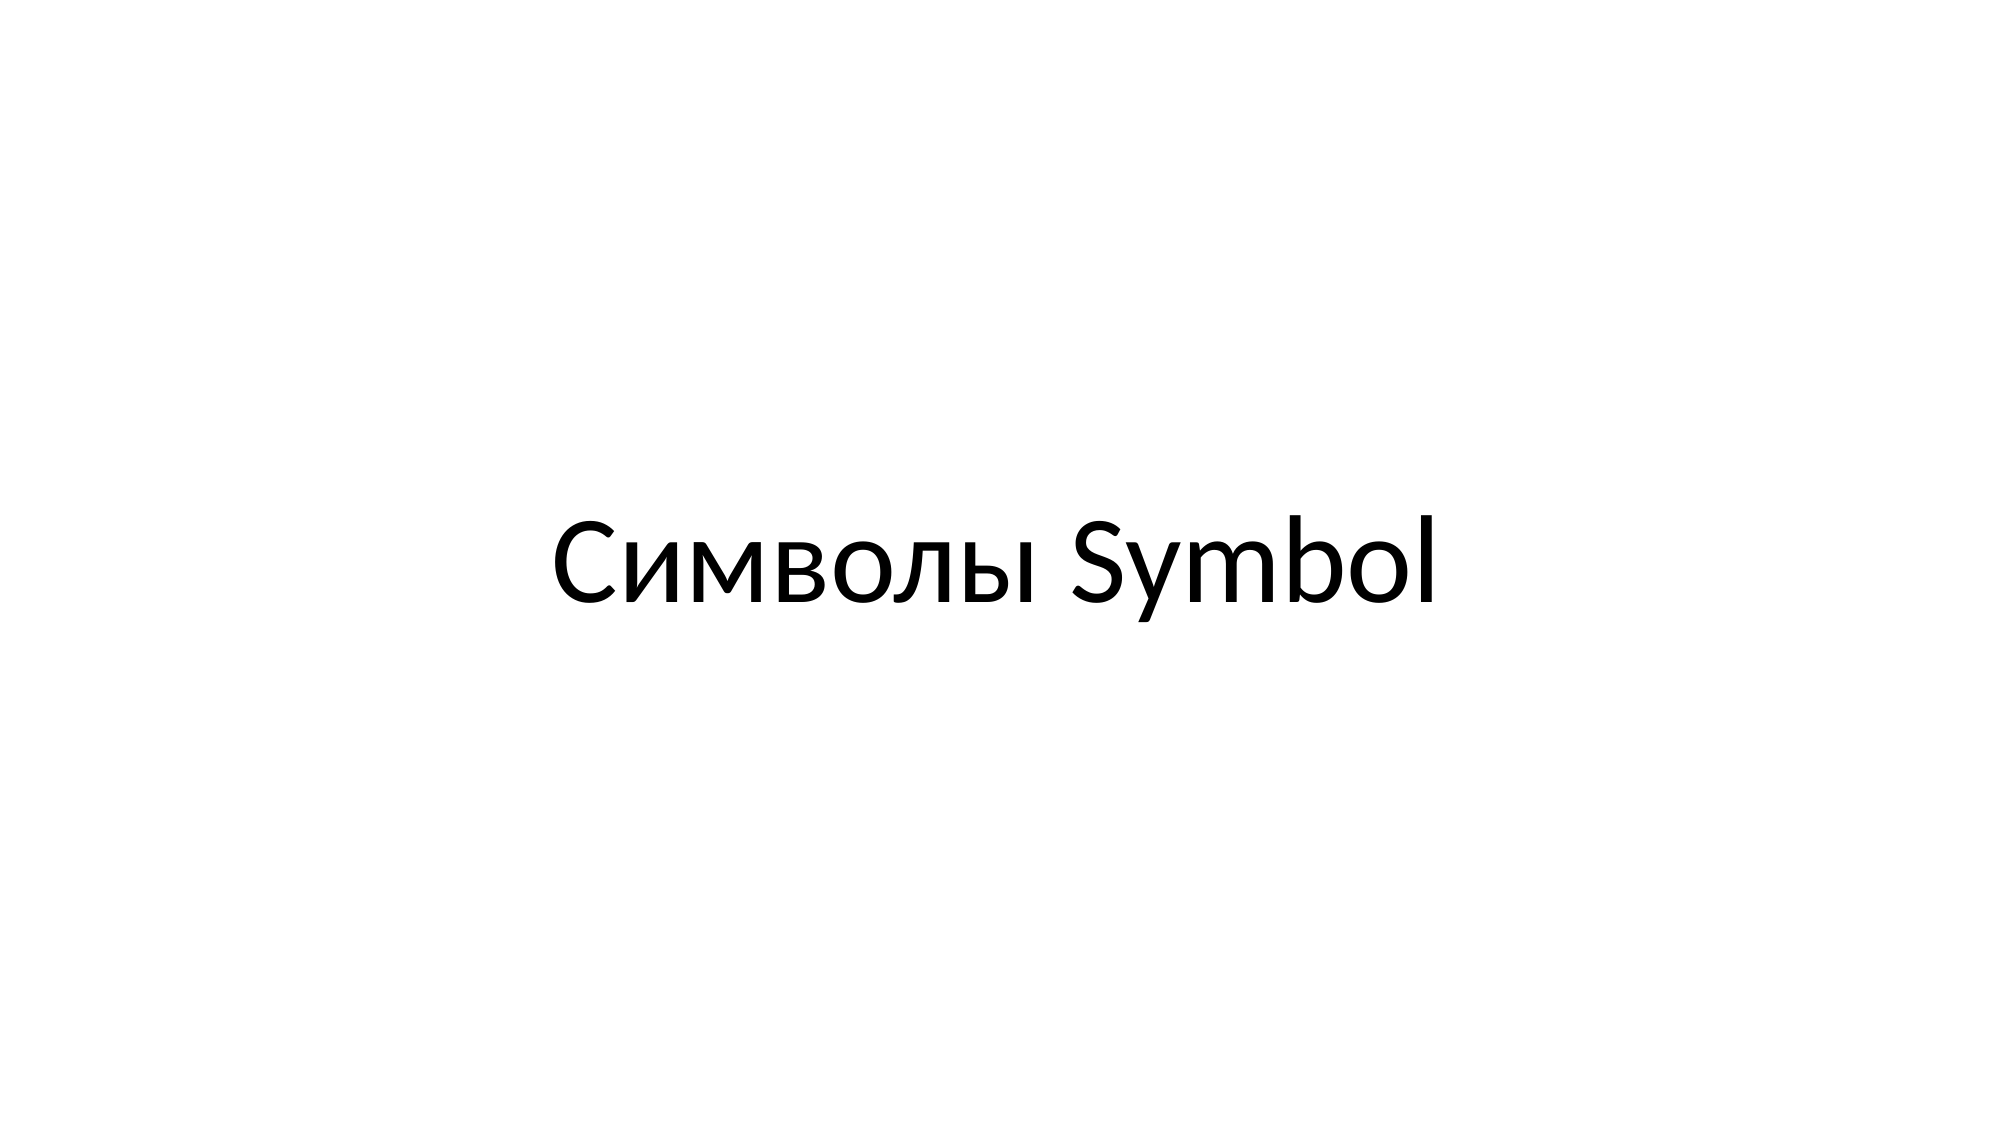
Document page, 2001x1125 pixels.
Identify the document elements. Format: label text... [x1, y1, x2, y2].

title Символы Symbol [536, 453, 1464, 672]
